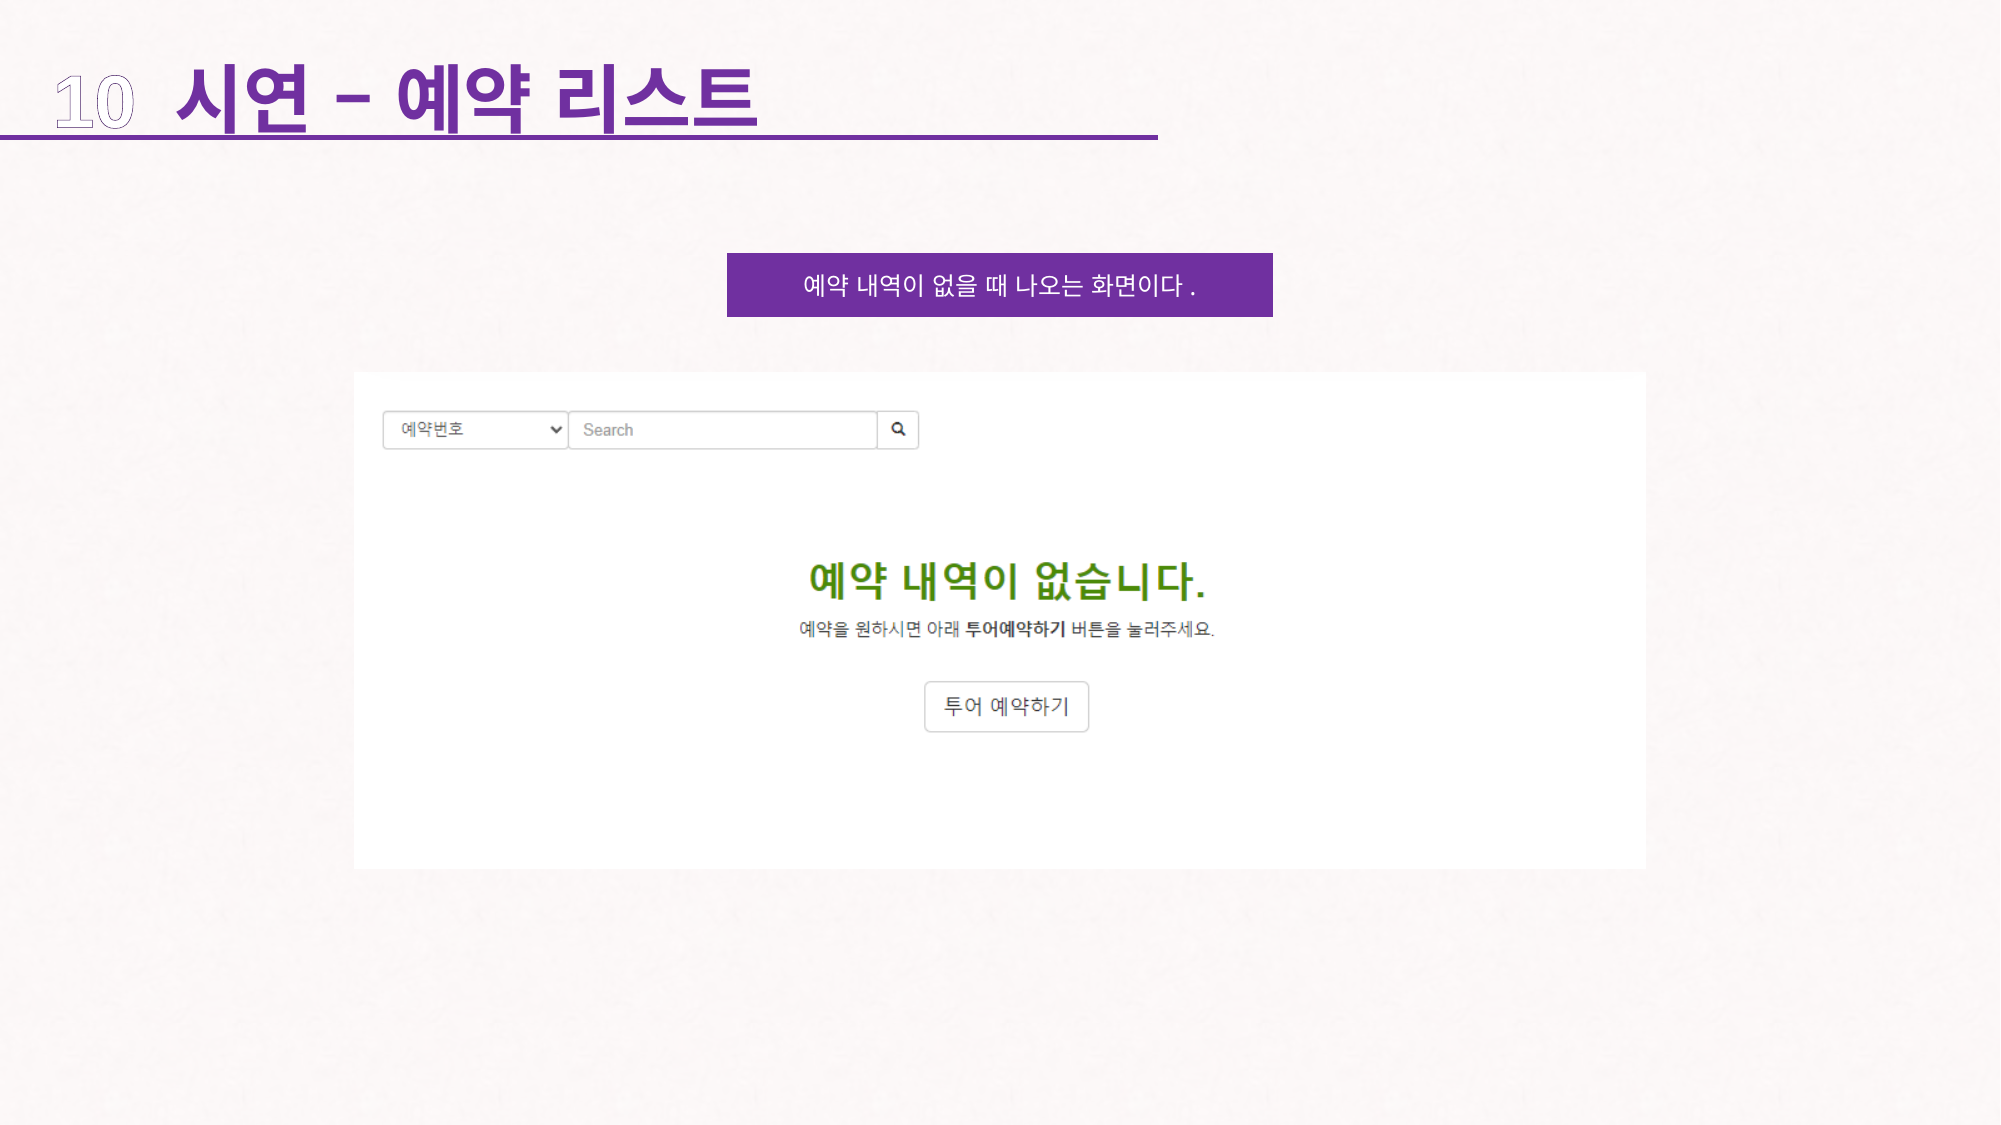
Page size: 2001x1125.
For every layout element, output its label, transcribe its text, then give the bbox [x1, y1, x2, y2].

text_box 10 시연 – 예약 리스트 [37, 0, 1356, 151]
picture [354, 372, 1646, 869]
text_box 예약 내역이 없을 때 나오는 화면이다. [727, 253, 1273, 317]
